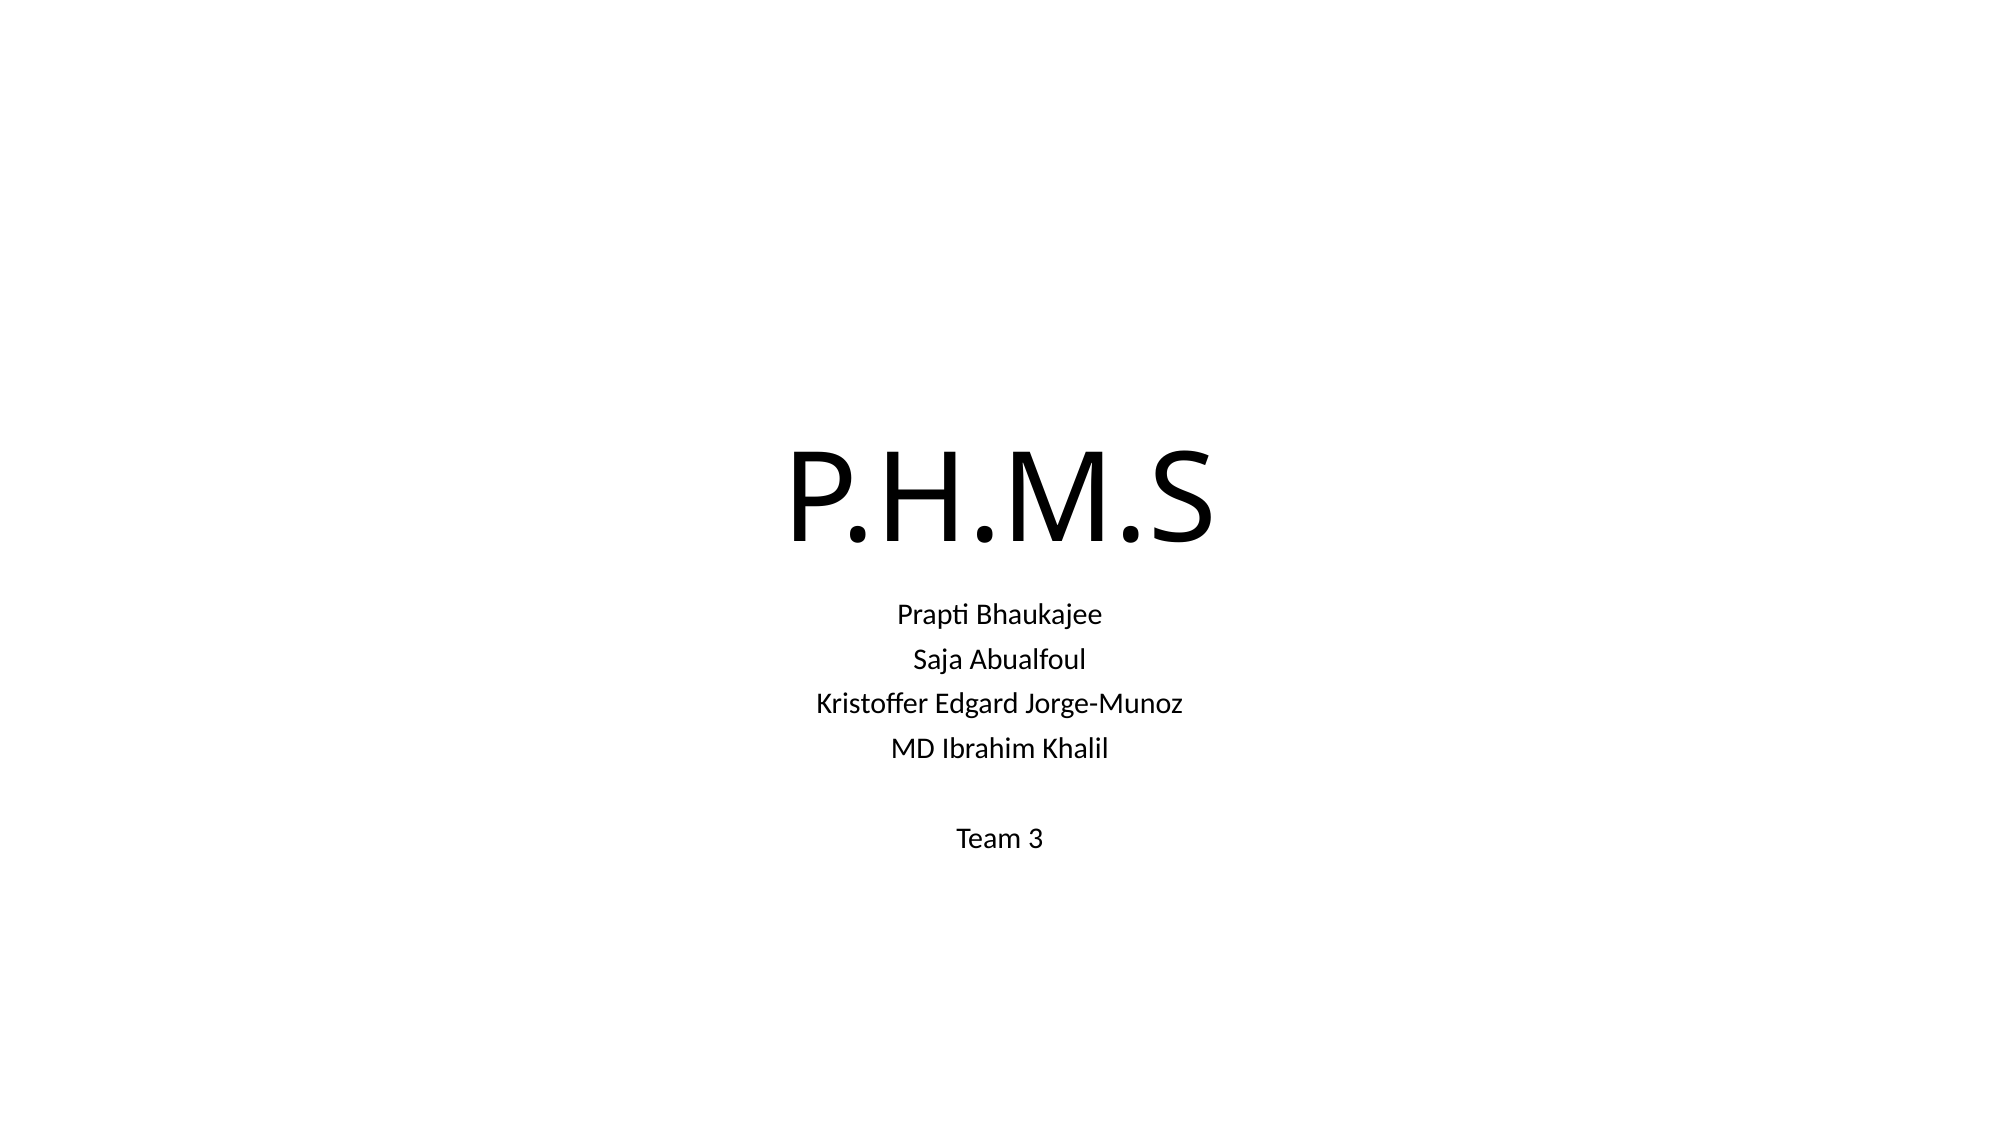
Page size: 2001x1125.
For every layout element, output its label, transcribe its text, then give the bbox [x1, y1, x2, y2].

subtitle Prapti Bhaukajee Saja Abualfoul Kristoffer Edgard Jorge-Munoz MD Ibrahim Khalil Team 3 [249, 590, 1750, 863]
title P.H.M.S [249, 184, 1750, 576]
